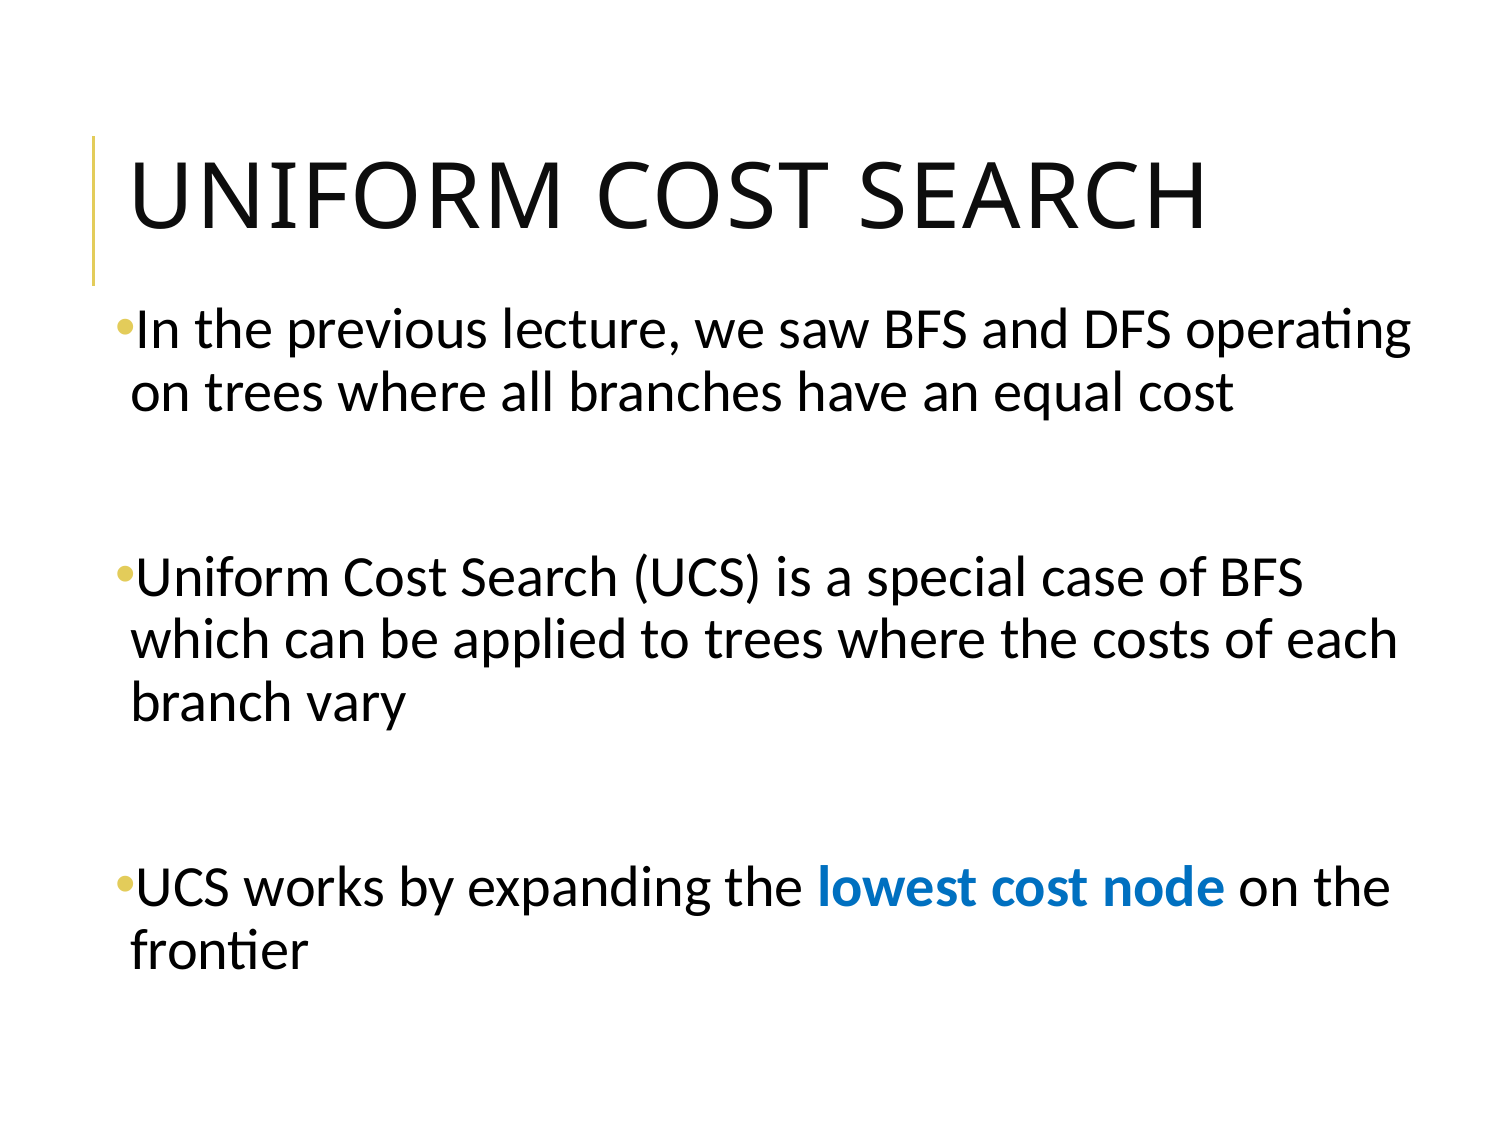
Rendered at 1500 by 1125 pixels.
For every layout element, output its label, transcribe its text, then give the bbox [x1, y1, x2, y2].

title Uniform Cost Search [112, 66, 1388, 254]
list In the previous lecture, we saw BFS and DFS operating on trees where all branches have an equal cost Uniform Cost Search (UCS) is a special case of BFS which can be applied to trees where the costs of each branch vary UCS works by expanding the lowest cost node on the frontier [100, 290, 1447, 1013]
